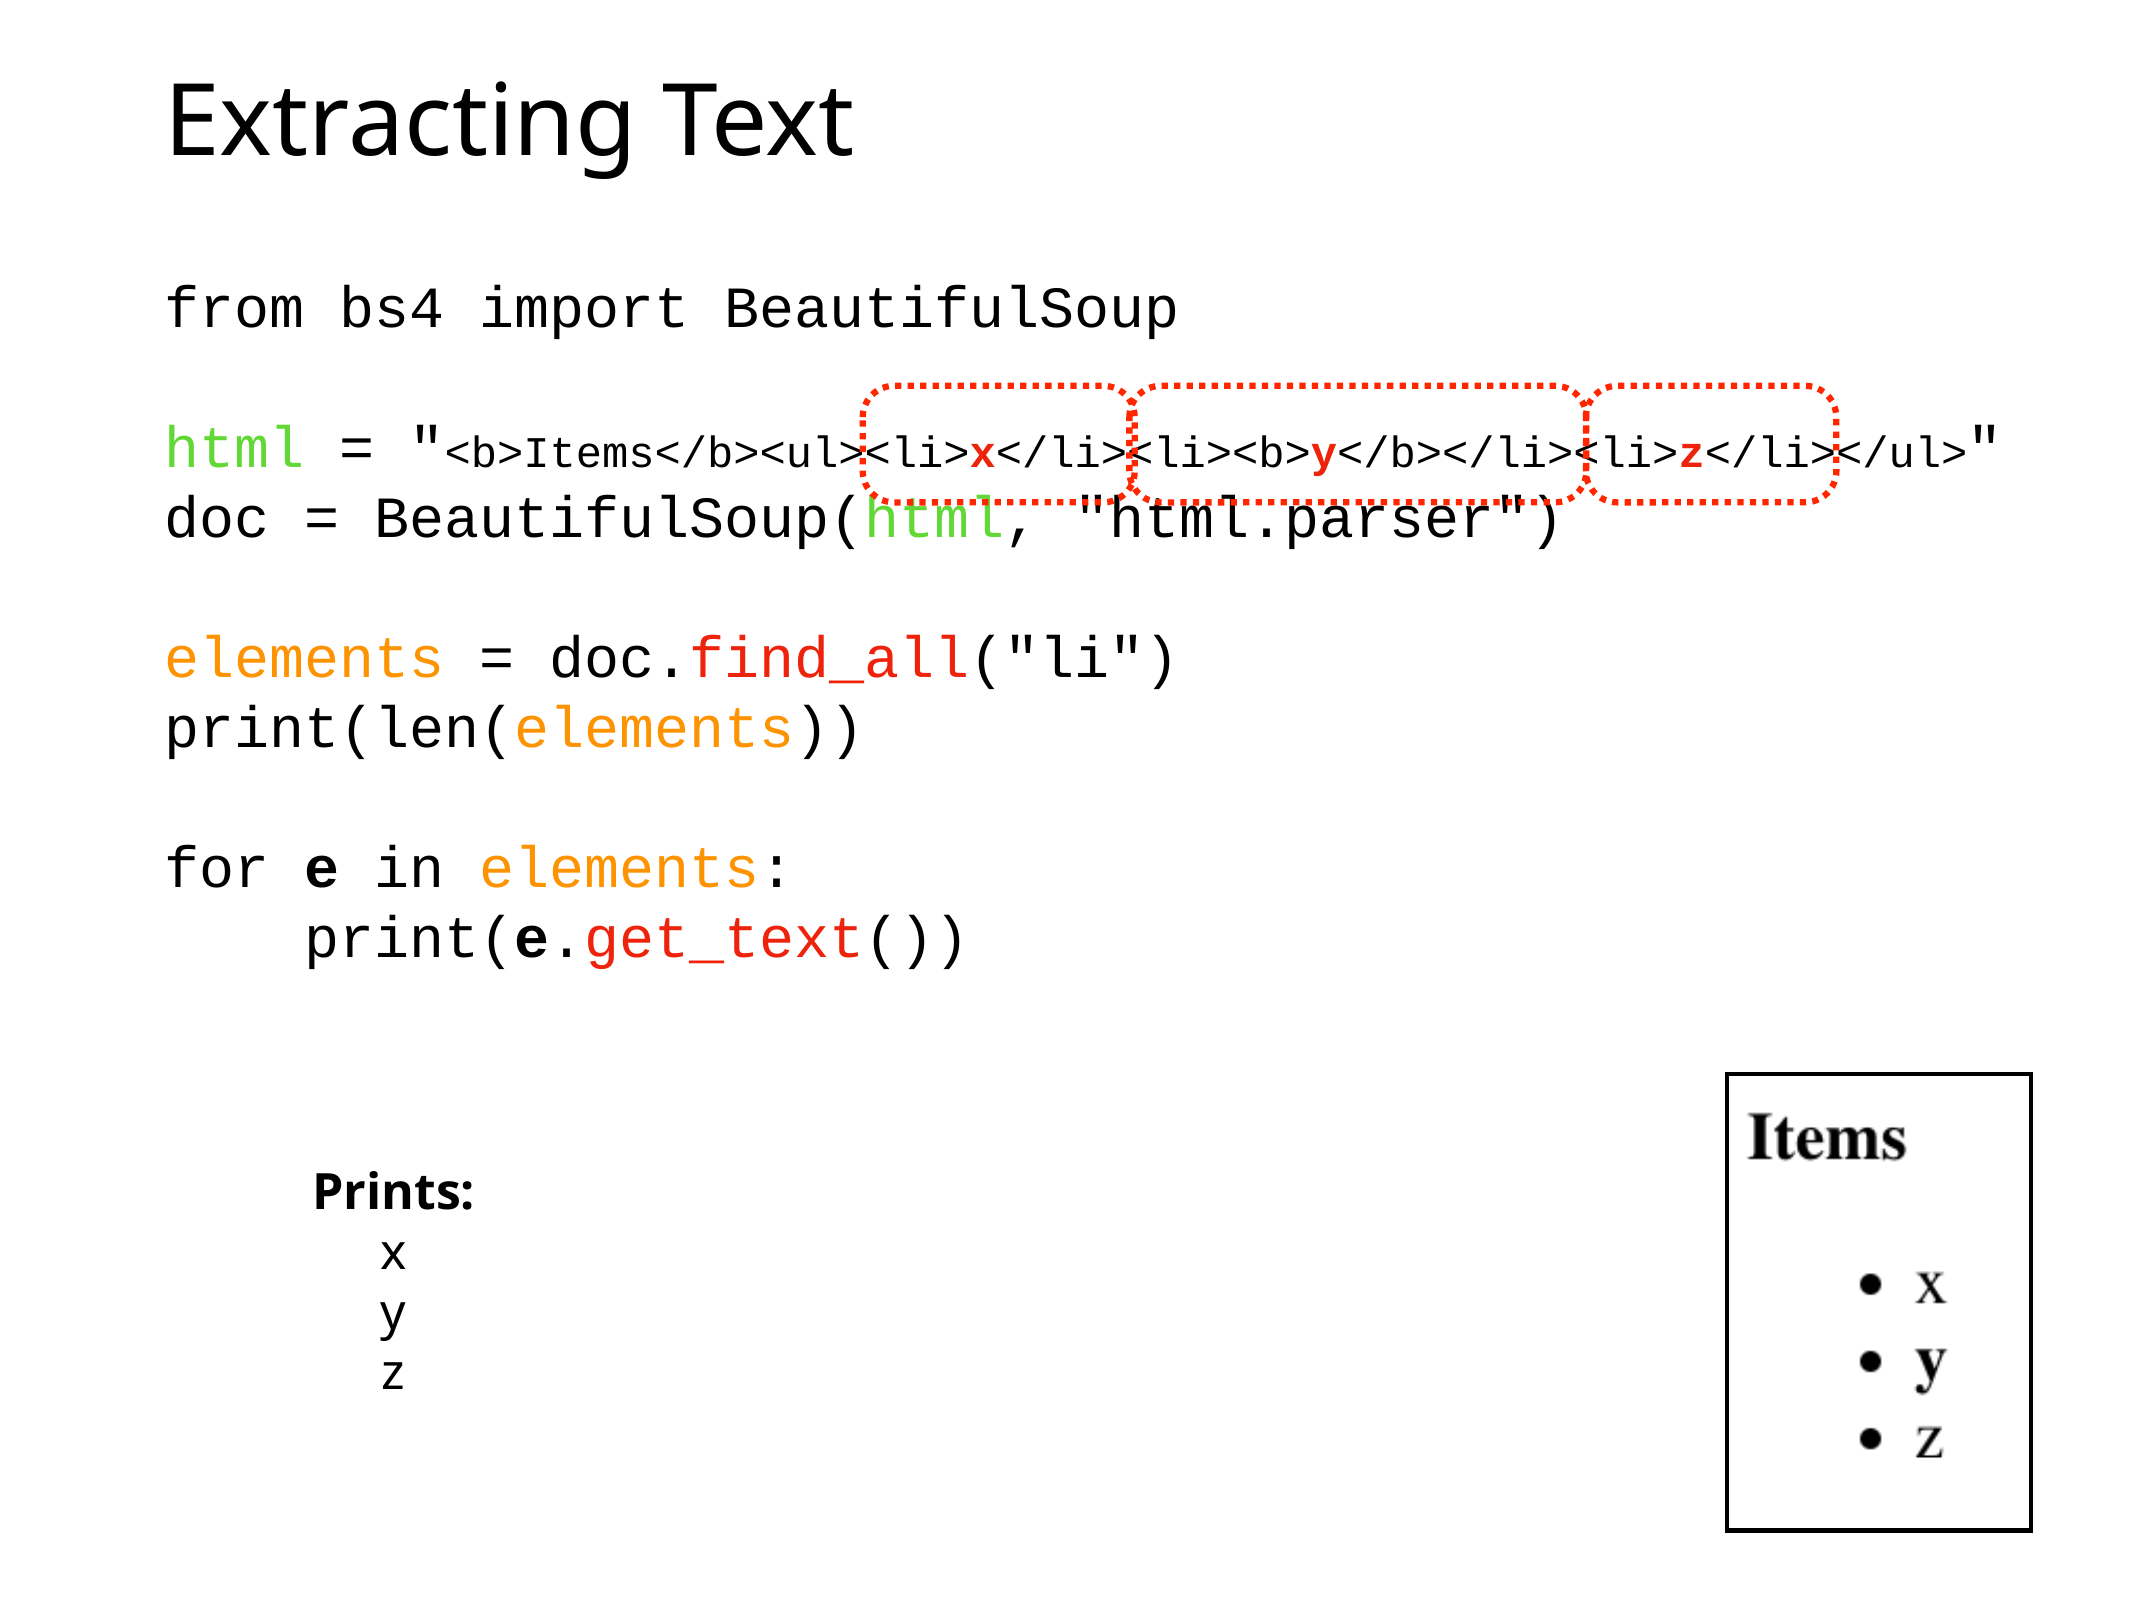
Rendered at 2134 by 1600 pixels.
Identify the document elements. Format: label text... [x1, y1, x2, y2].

text_box Prints: x y z [303, 1150, 484, 1408]
picture [1728, 1076, 2030, 1529]
text_box [862, 385, 1132, 503]
text_box [1129, 385, 1586, 503]
list from bs4 import BeautifulSoup html = "<b>Items</b><ul><li>x</li><li><b>y</b></li><li>z</li></ul>" doc = BeautifulSoup(html, "html.parser") elements = doc.find_all("li") print(len(elements)) for e in elements: print(e.get_text()) [155, 259, 2032, 1529]
title Extracting Text [155, 41, 1978, 191]
text_box [1585, 385, 1837, 503]
